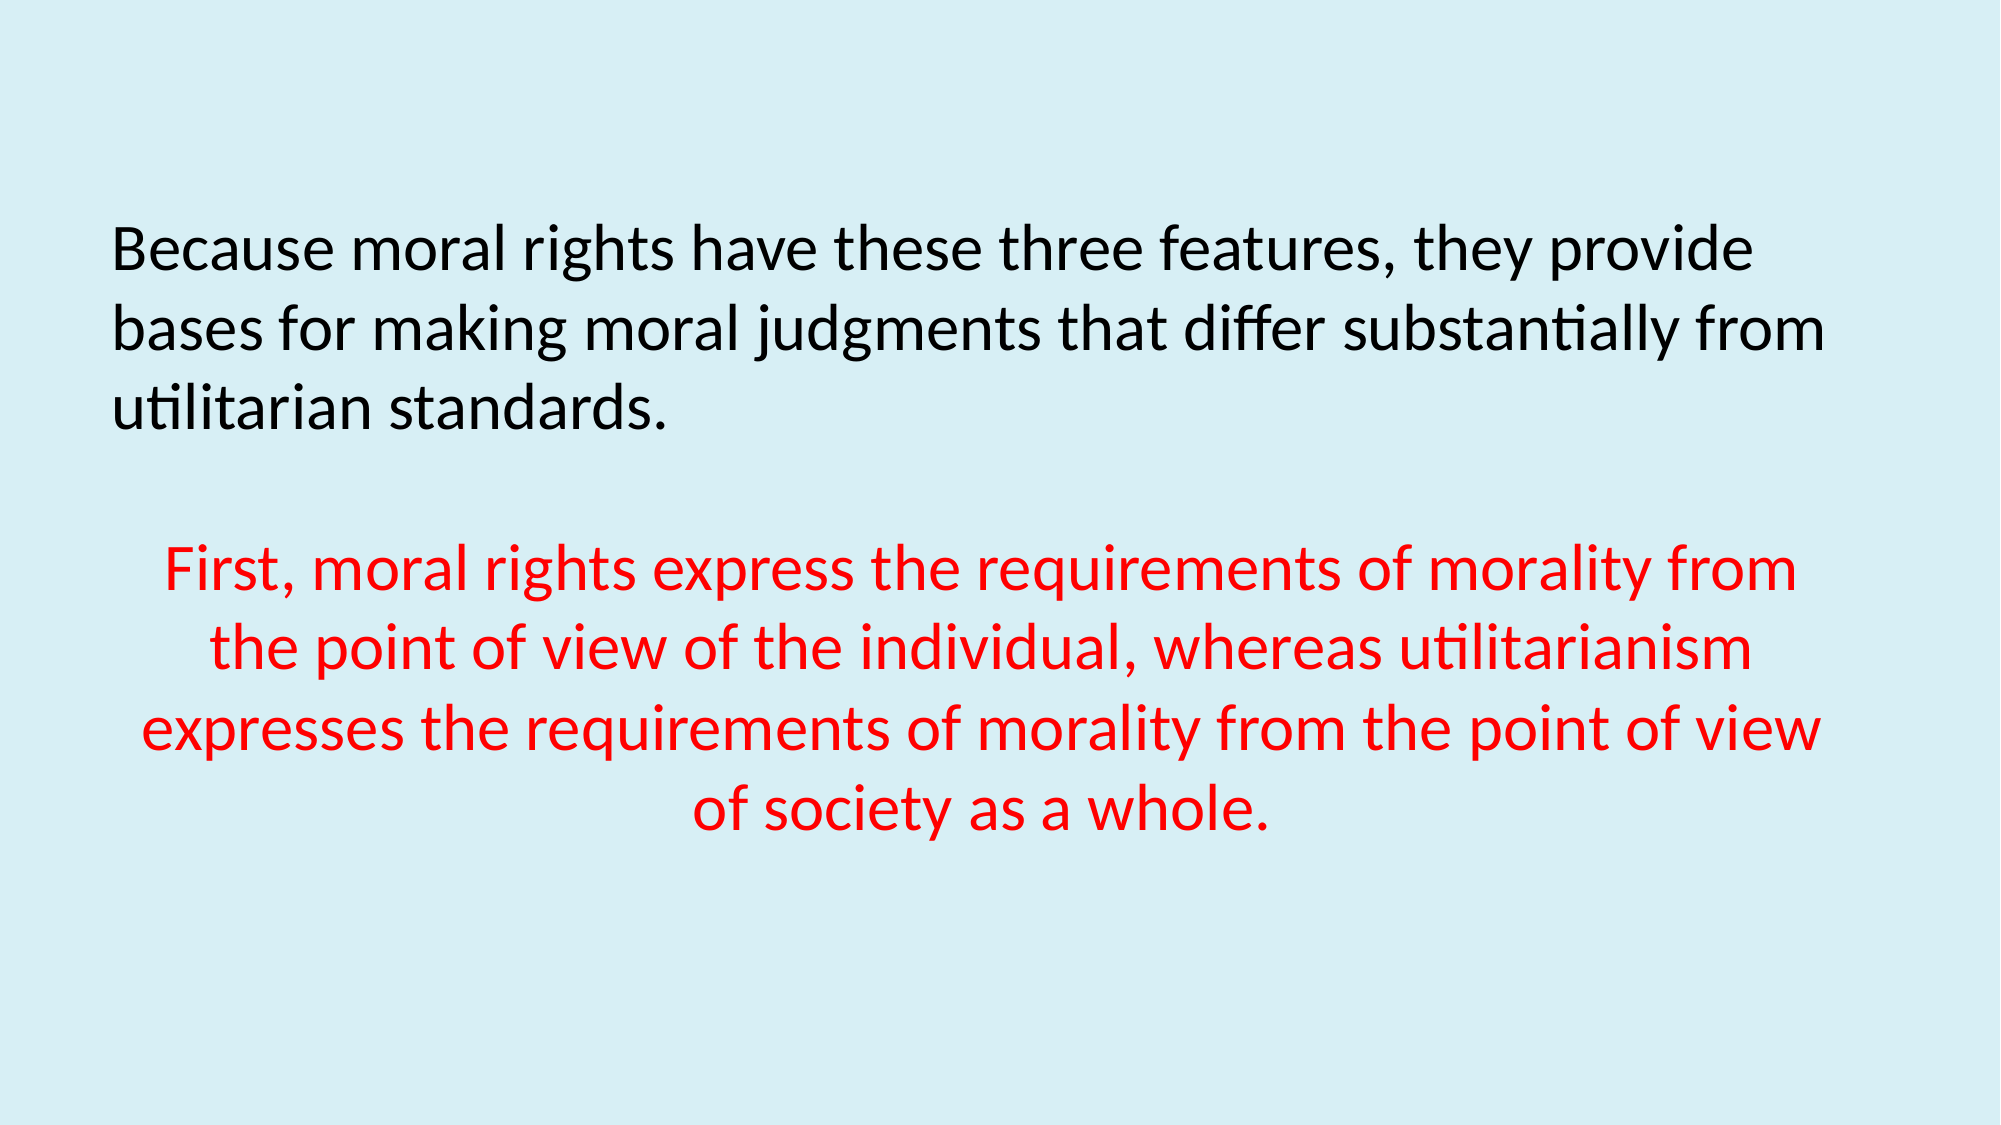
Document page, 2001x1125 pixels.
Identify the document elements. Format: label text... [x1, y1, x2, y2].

text_box Because moral rights have these three features, they provide bases for making moral judgments that differ substantially from utilitarian standards. First, moral rights express the requirements of morality from the point of view of the individual, whereas utilitarianism expresses the requirements of morality from the point of view of society as a whole. [97, 196, 1868, 851]
